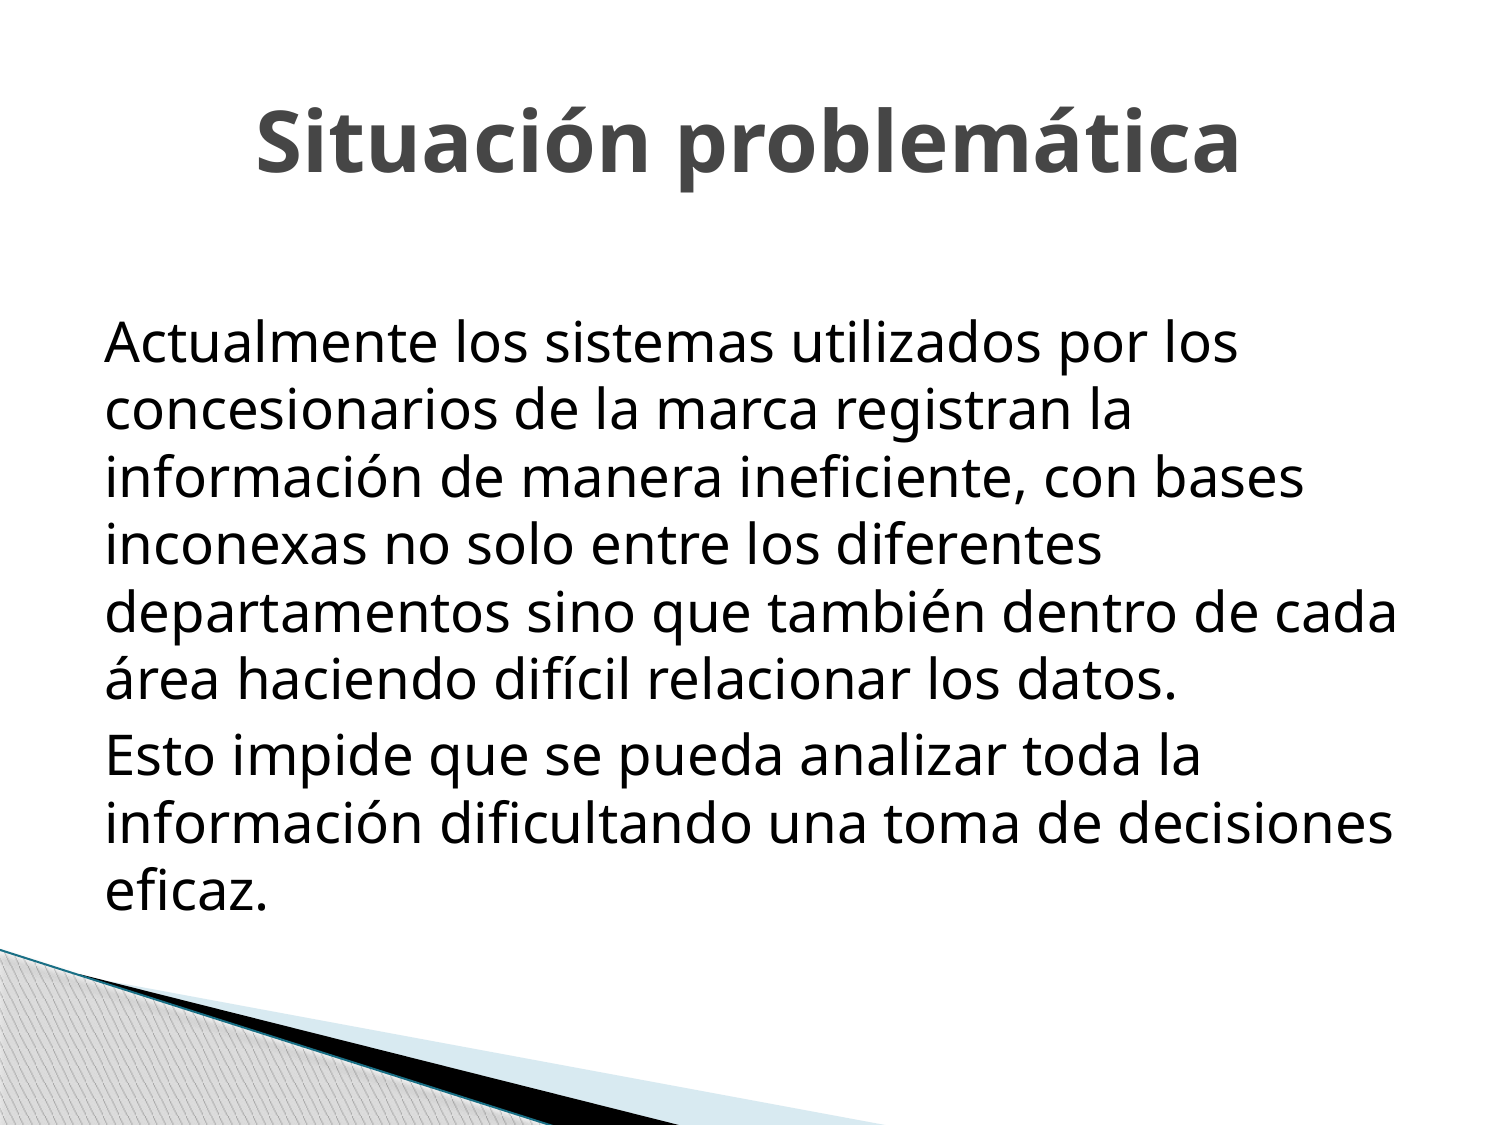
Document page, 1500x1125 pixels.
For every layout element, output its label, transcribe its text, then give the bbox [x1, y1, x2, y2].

list Actualmente los sistemas utilizados por los concesionarios de la marca registran la información de manera ineficiente, con bases inconexas no solo entre los diferentes departamentos sino que también dentro de cada área haciendo difícil relacionar los datos. Esto impide que se pueda analizar toda la información dificultando una toma de decisiones eficaz. [75, 243, 1425, 986]
title Situación problemática [75, 45, 1425, 233]
